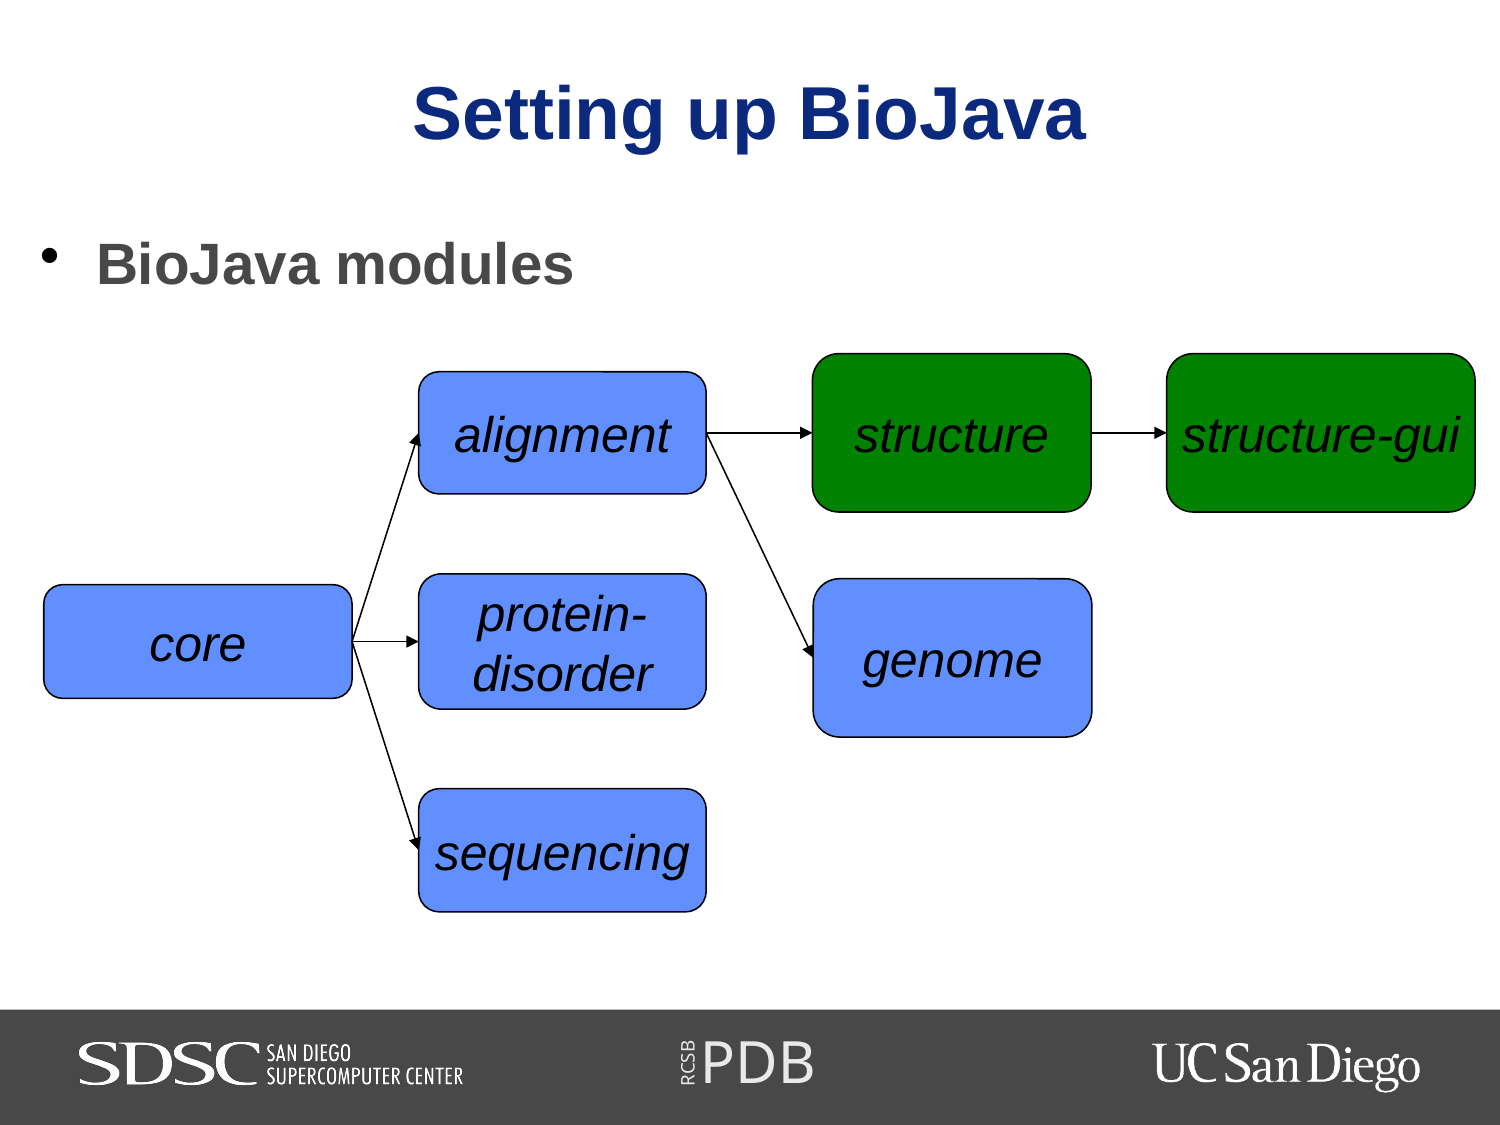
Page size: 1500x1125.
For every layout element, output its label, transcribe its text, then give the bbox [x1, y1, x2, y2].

text_box protein- disorder [419, 573, 707, 710]
picture [1149, 1040, 1422, 1095]
picture [77, 1040, 466, 1086]
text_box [706, 432, 814, 658]
text_box alignment [418, 371, 707, 494]
text_box structure-gui [1166, 353, 1476, 513]
list BioJava modules [24, 224, 1475, 975]
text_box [352, 641, 419, 851]
text_box genome [813, 578, 1092, 738]
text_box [352, 432, 419, 641]
text_box core [43, 584, 352, 699]
text_box structure [812, 353, 1092, 513]
title Setting up BioJava [24, 28, 1475, 200]
text_box sequencing [418, 788, 707, 912]
